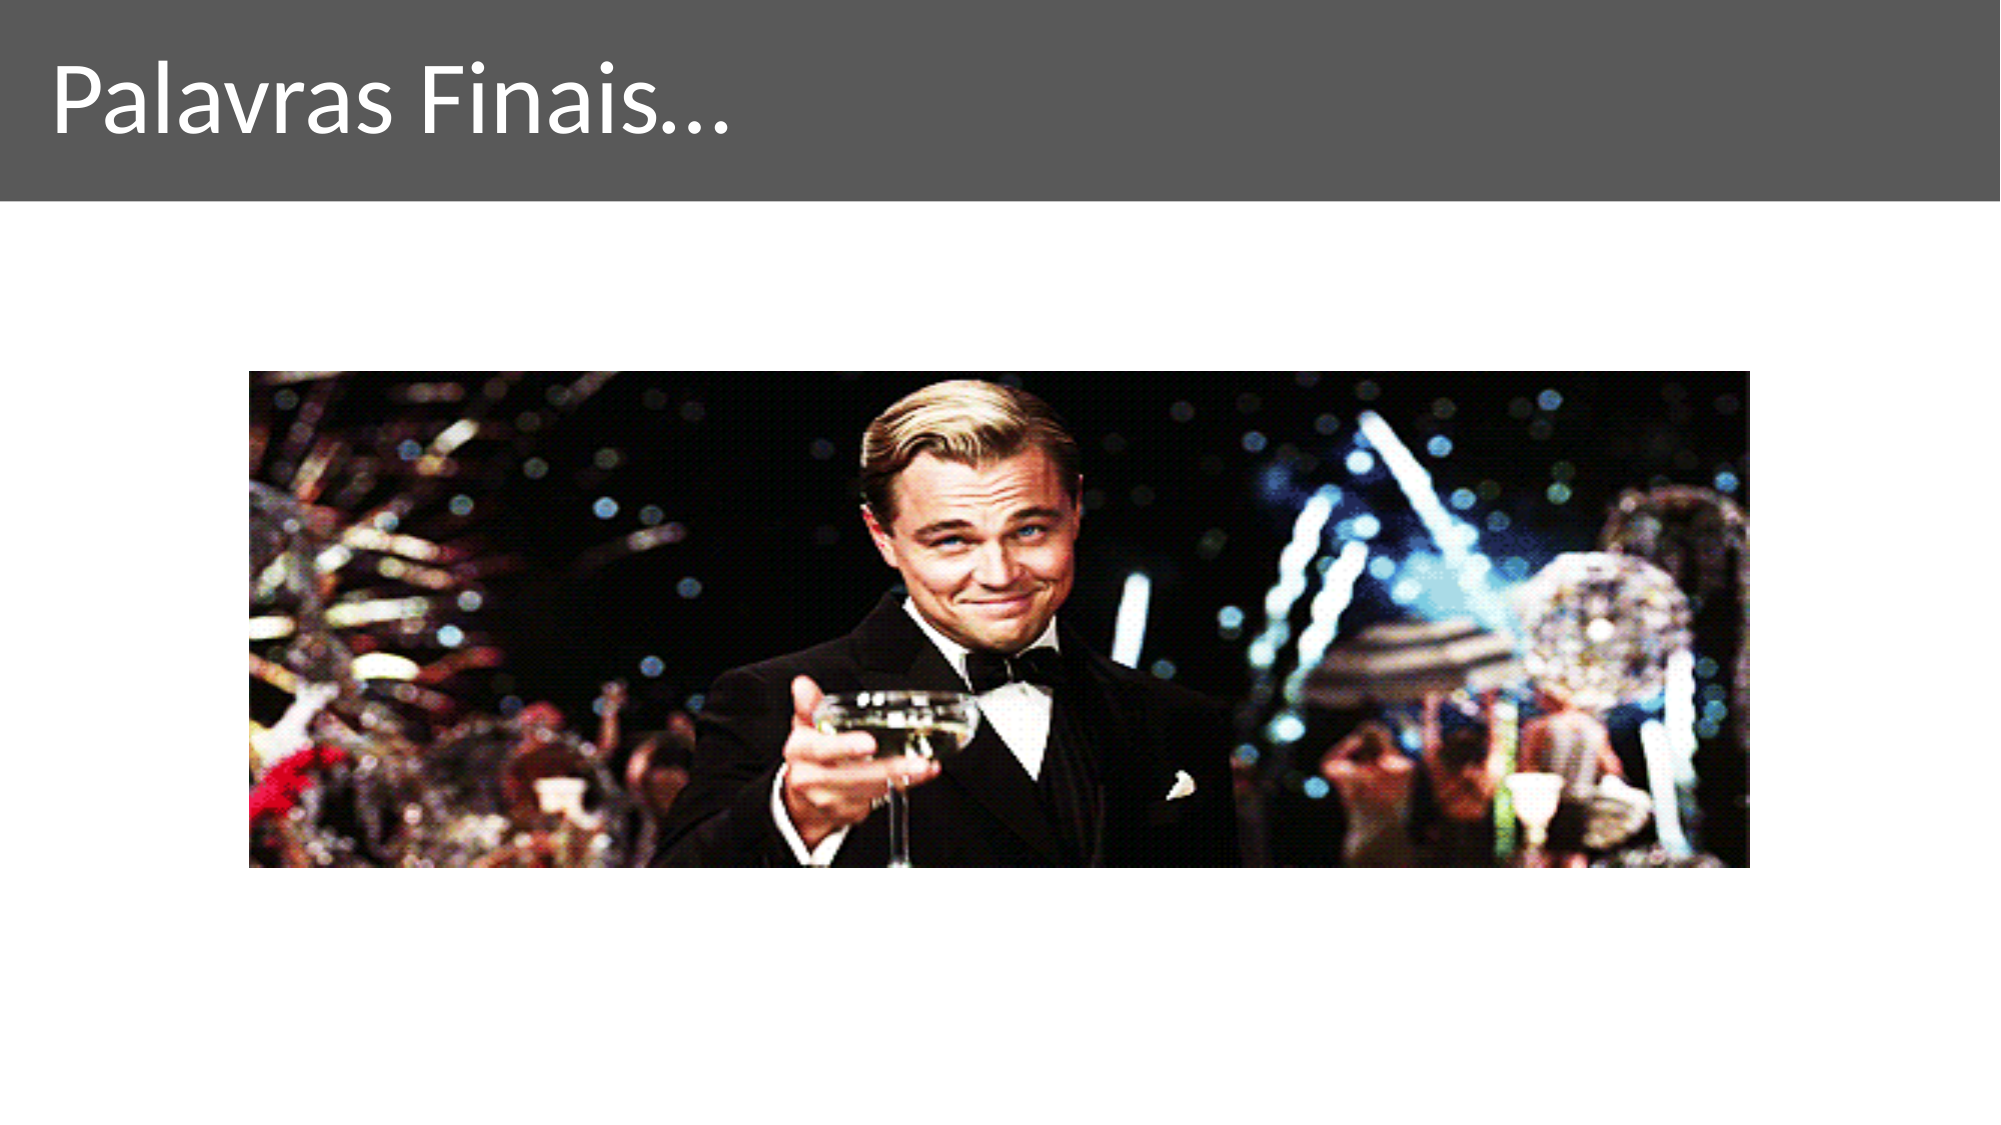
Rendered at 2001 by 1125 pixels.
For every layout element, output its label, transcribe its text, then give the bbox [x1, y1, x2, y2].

text_box [190, 42, 1880, 171]
picture [249, 371, 1750, 868]
text_box Palavras Finais… [35, 36, 1725, 164]
text_box [0, 0, 2000, 203]
